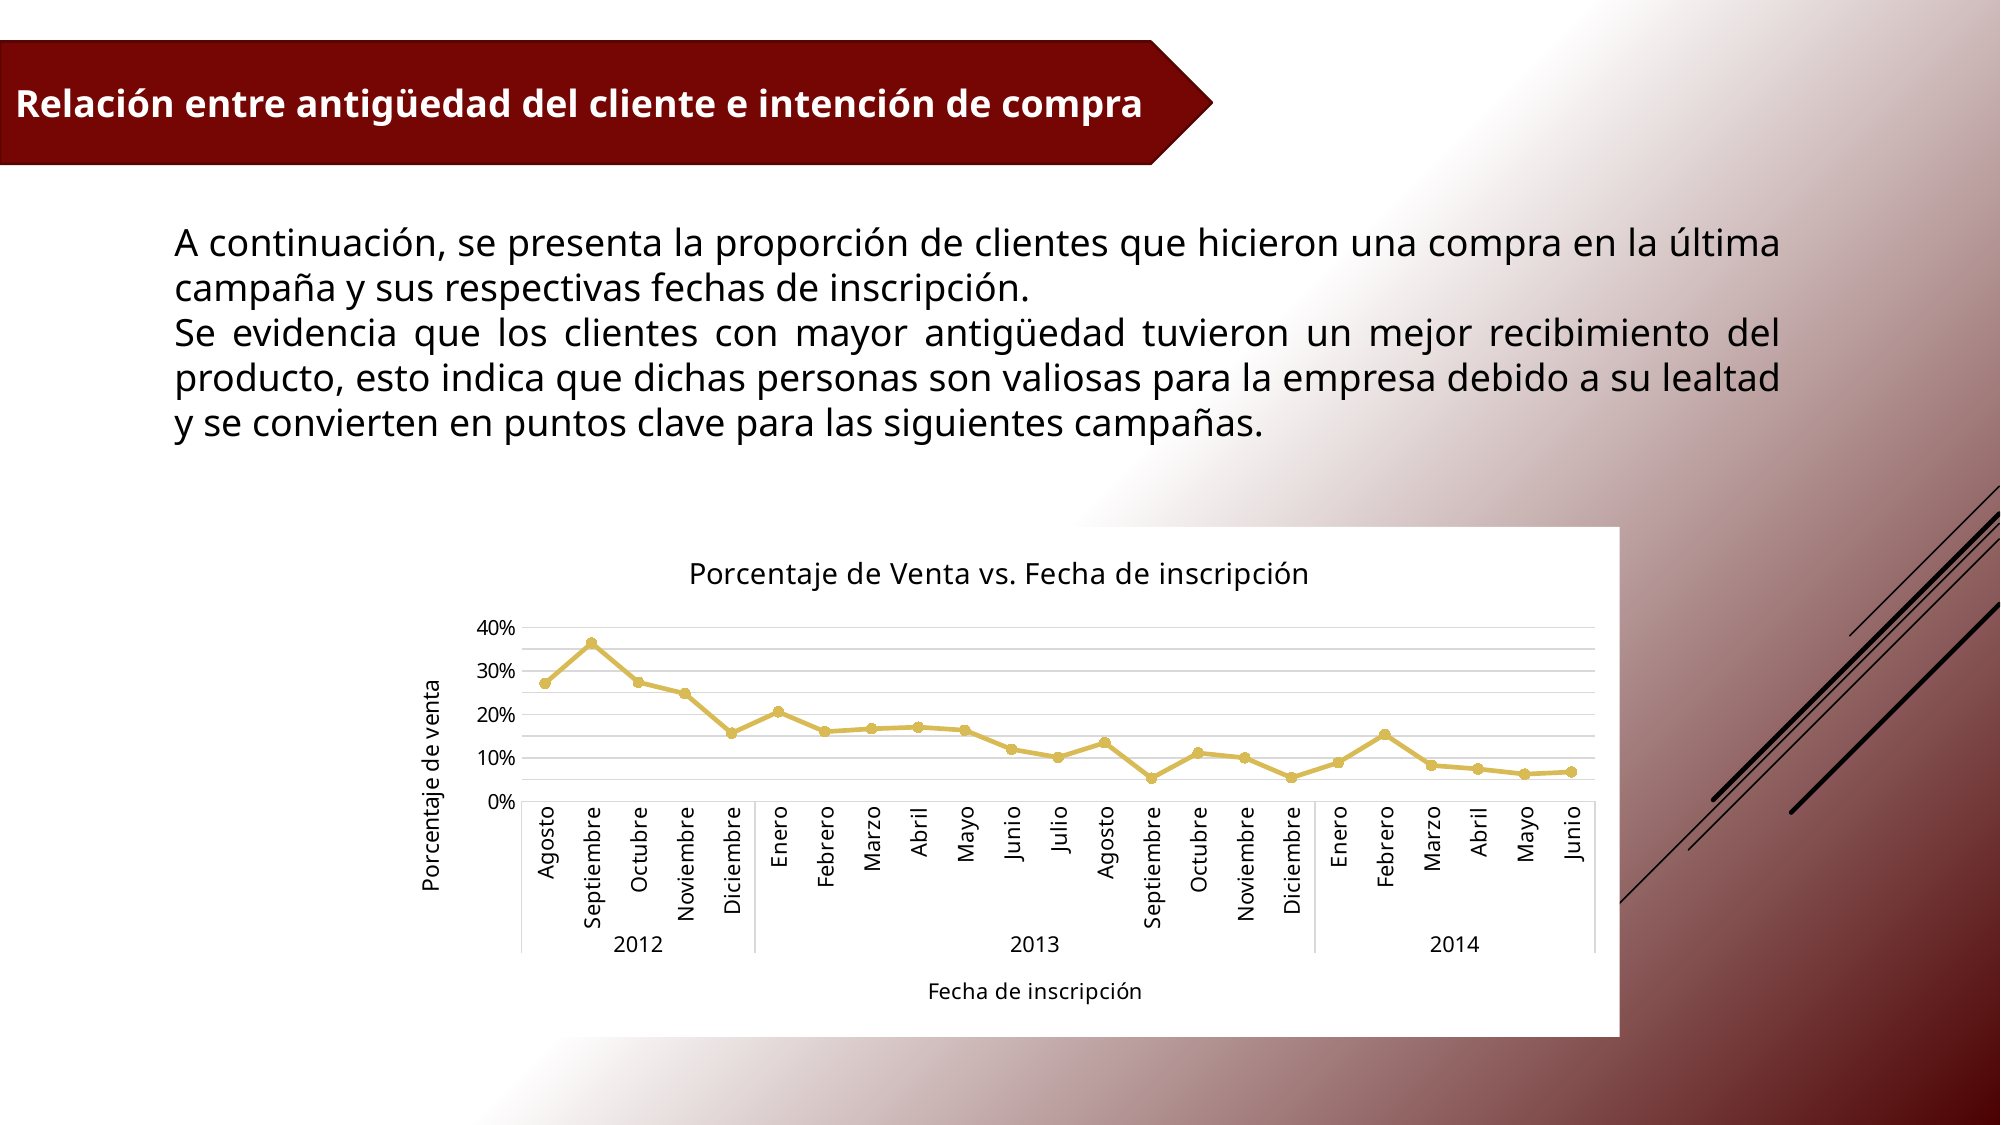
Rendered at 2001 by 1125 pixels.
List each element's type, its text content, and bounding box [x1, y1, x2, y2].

chart [380, 526, 1620, 1038]
text_box A continuación, se presenta la proporción de clientes que hicieron una compra en la última campaña y sus respectivas fechas de inscripción. Se evidencia que los clientes con mayor antigüedad tuvieron un mejor recibimiento del producto, esto indica que dichas personas son valiosas para la empresa debido a su lealtad y se convierten en puntos clave para las siguientes campañas. [159, 211, 1798, 452]
text_box Relación entre antigüedad del cliente e intención de compra [0, 40, 1213, 166]
